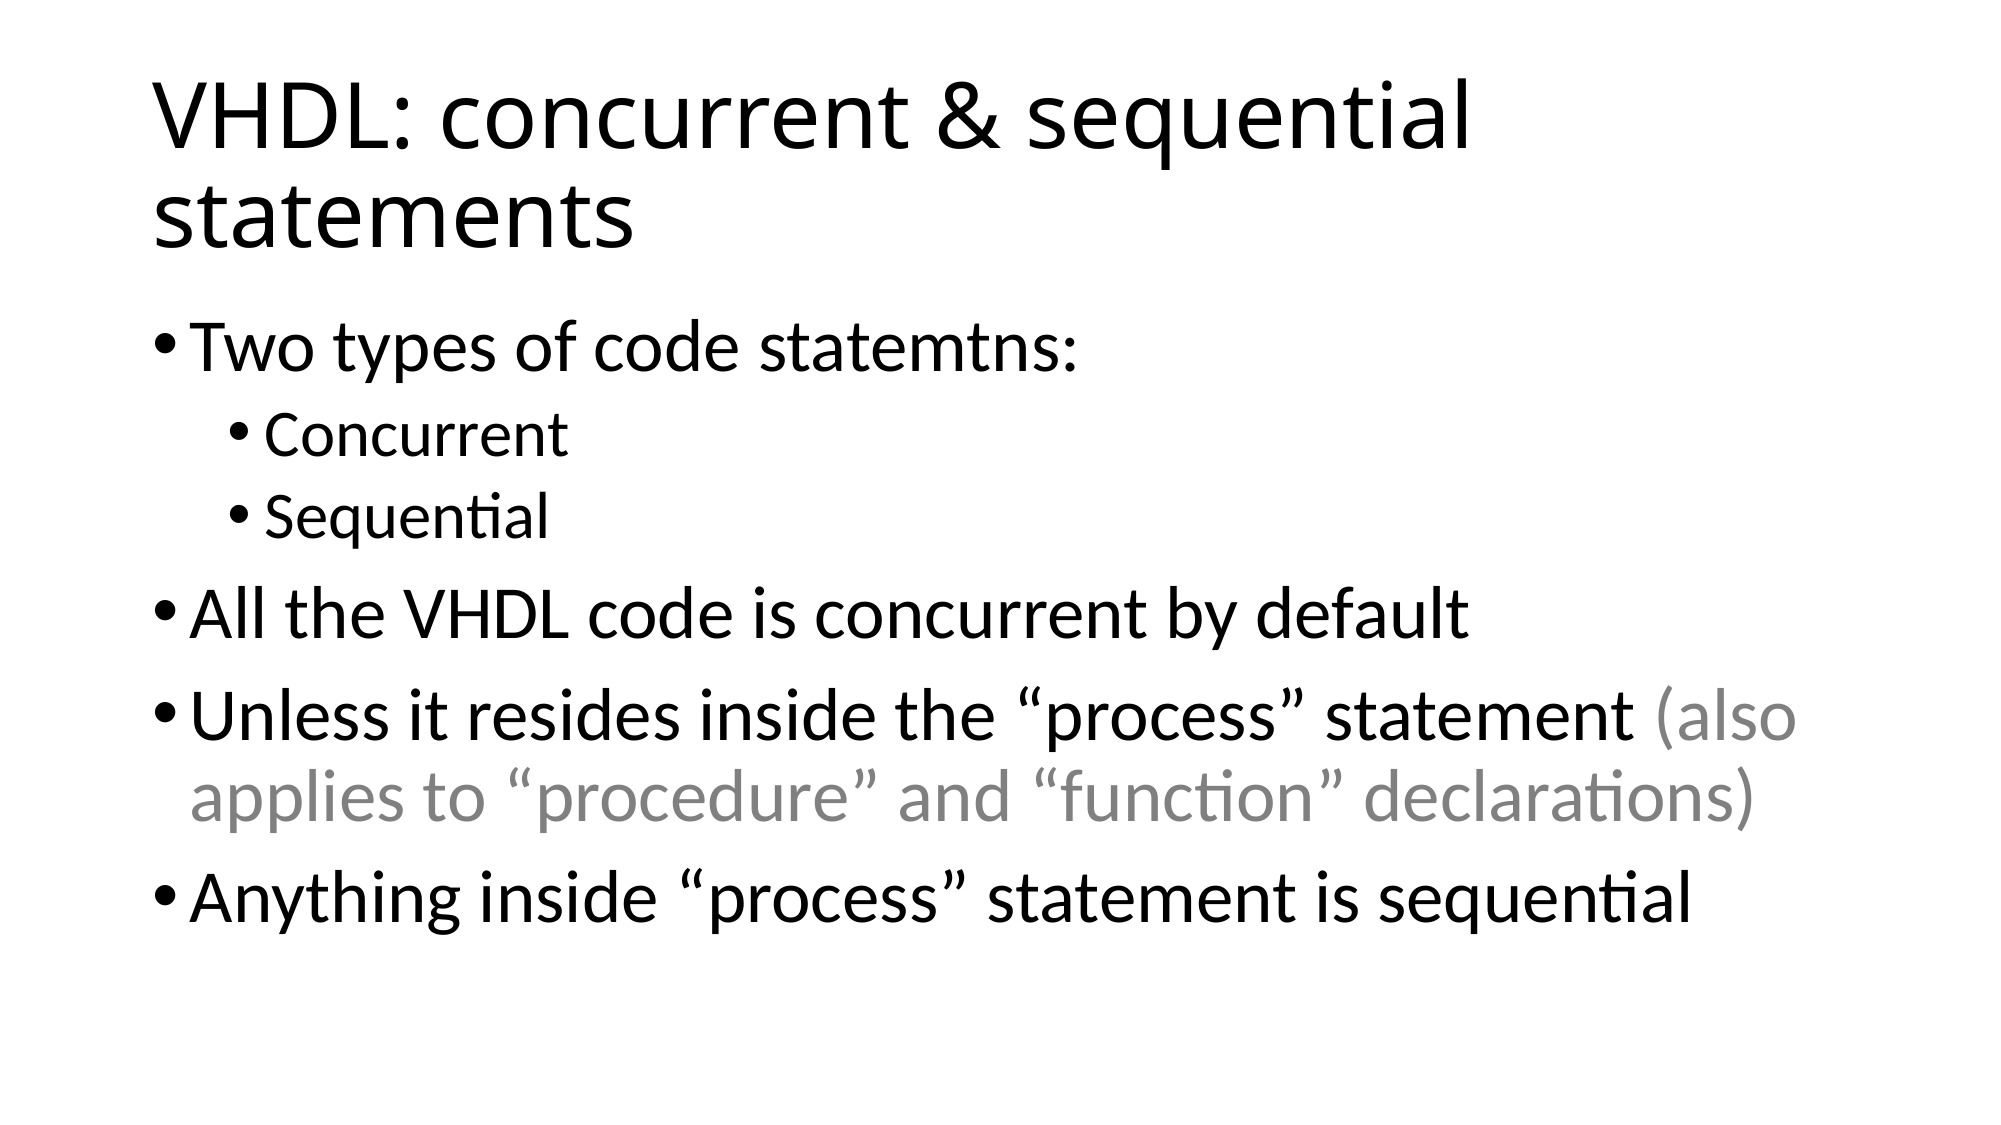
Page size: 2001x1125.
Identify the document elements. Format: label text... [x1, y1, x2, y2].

list Two types of code statemtns: Concurrent Sequential All the VHDL code is concurrent by default Unless it resides inside the “process” statement (also applies to “procedure” and “function” declarations) Anything inside “process” statement is sequential [137, 299, 1863, 1014]
title VHDL: concurrent & sequential statements [137, 59, 1863, 278]
